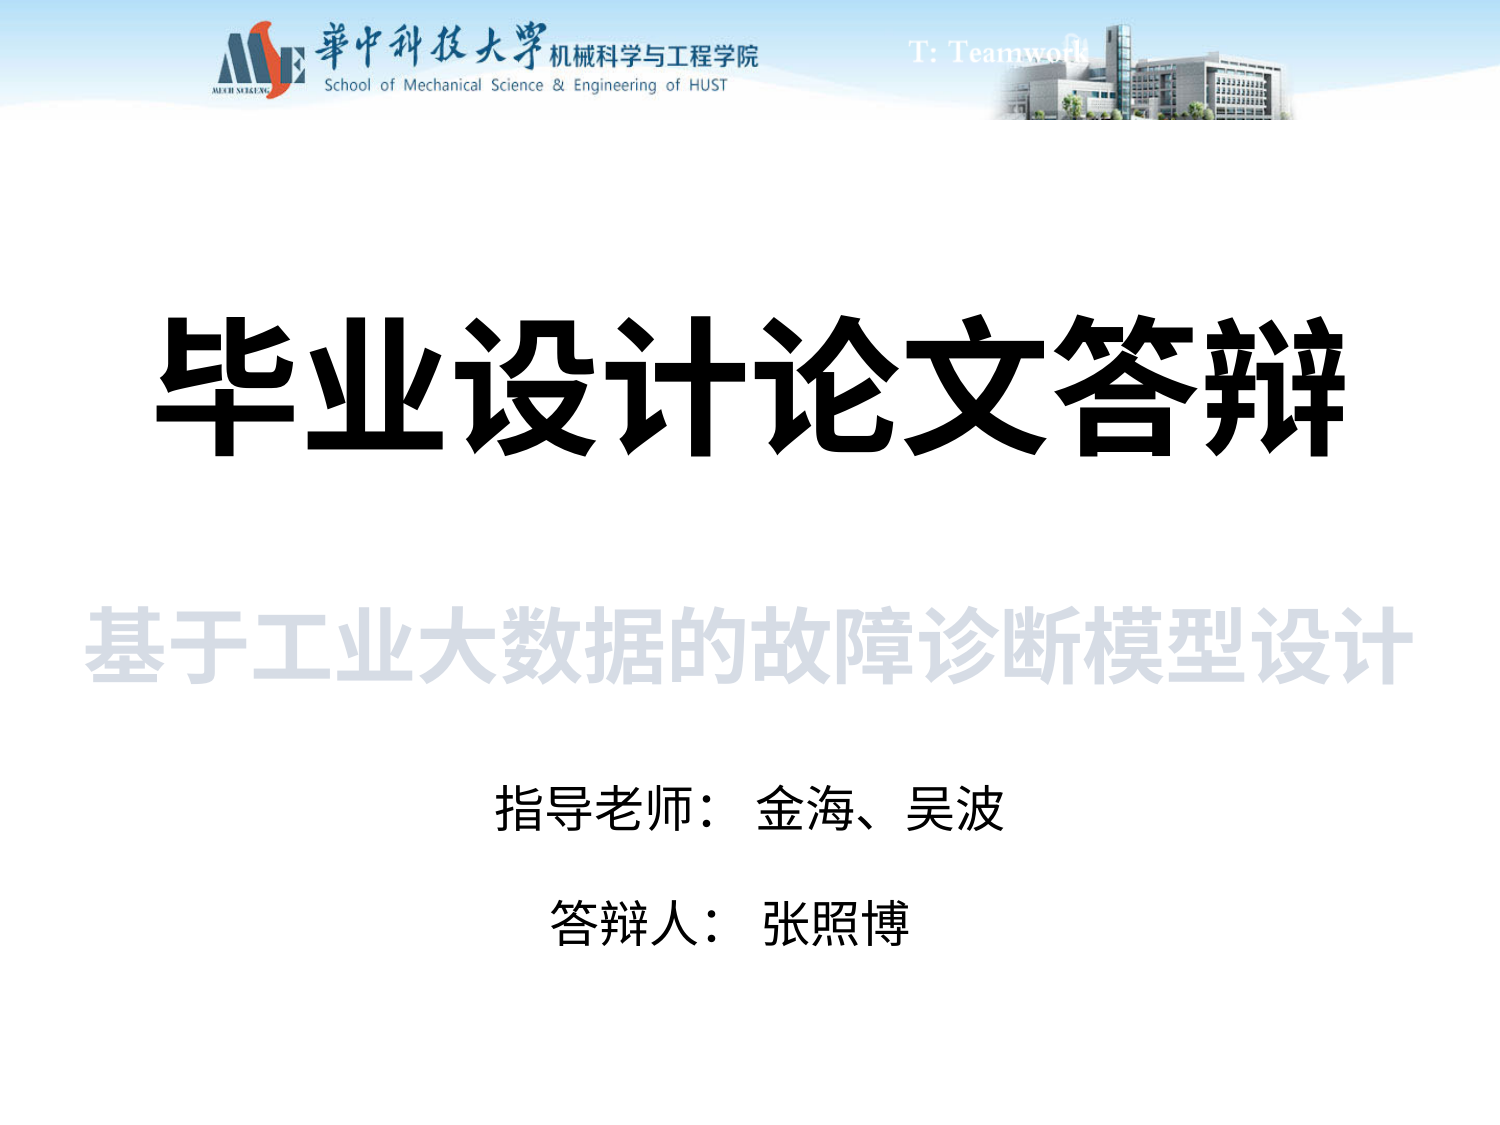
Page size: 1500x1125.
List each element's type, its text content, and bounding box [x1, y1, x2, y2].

text_box 指导老师： 金海、吴波 [0, 770, 1500, 845]
text_box 基于工业大数据的故障诊断模型设计 [0, 586, 1500, 702]
picture [0, 0, 1500, 120]
title 毕业设计论文答辩 [0, 245, 1500, 484]
text_box 答辩人： 张照博 [534, 885, 937, 961]
